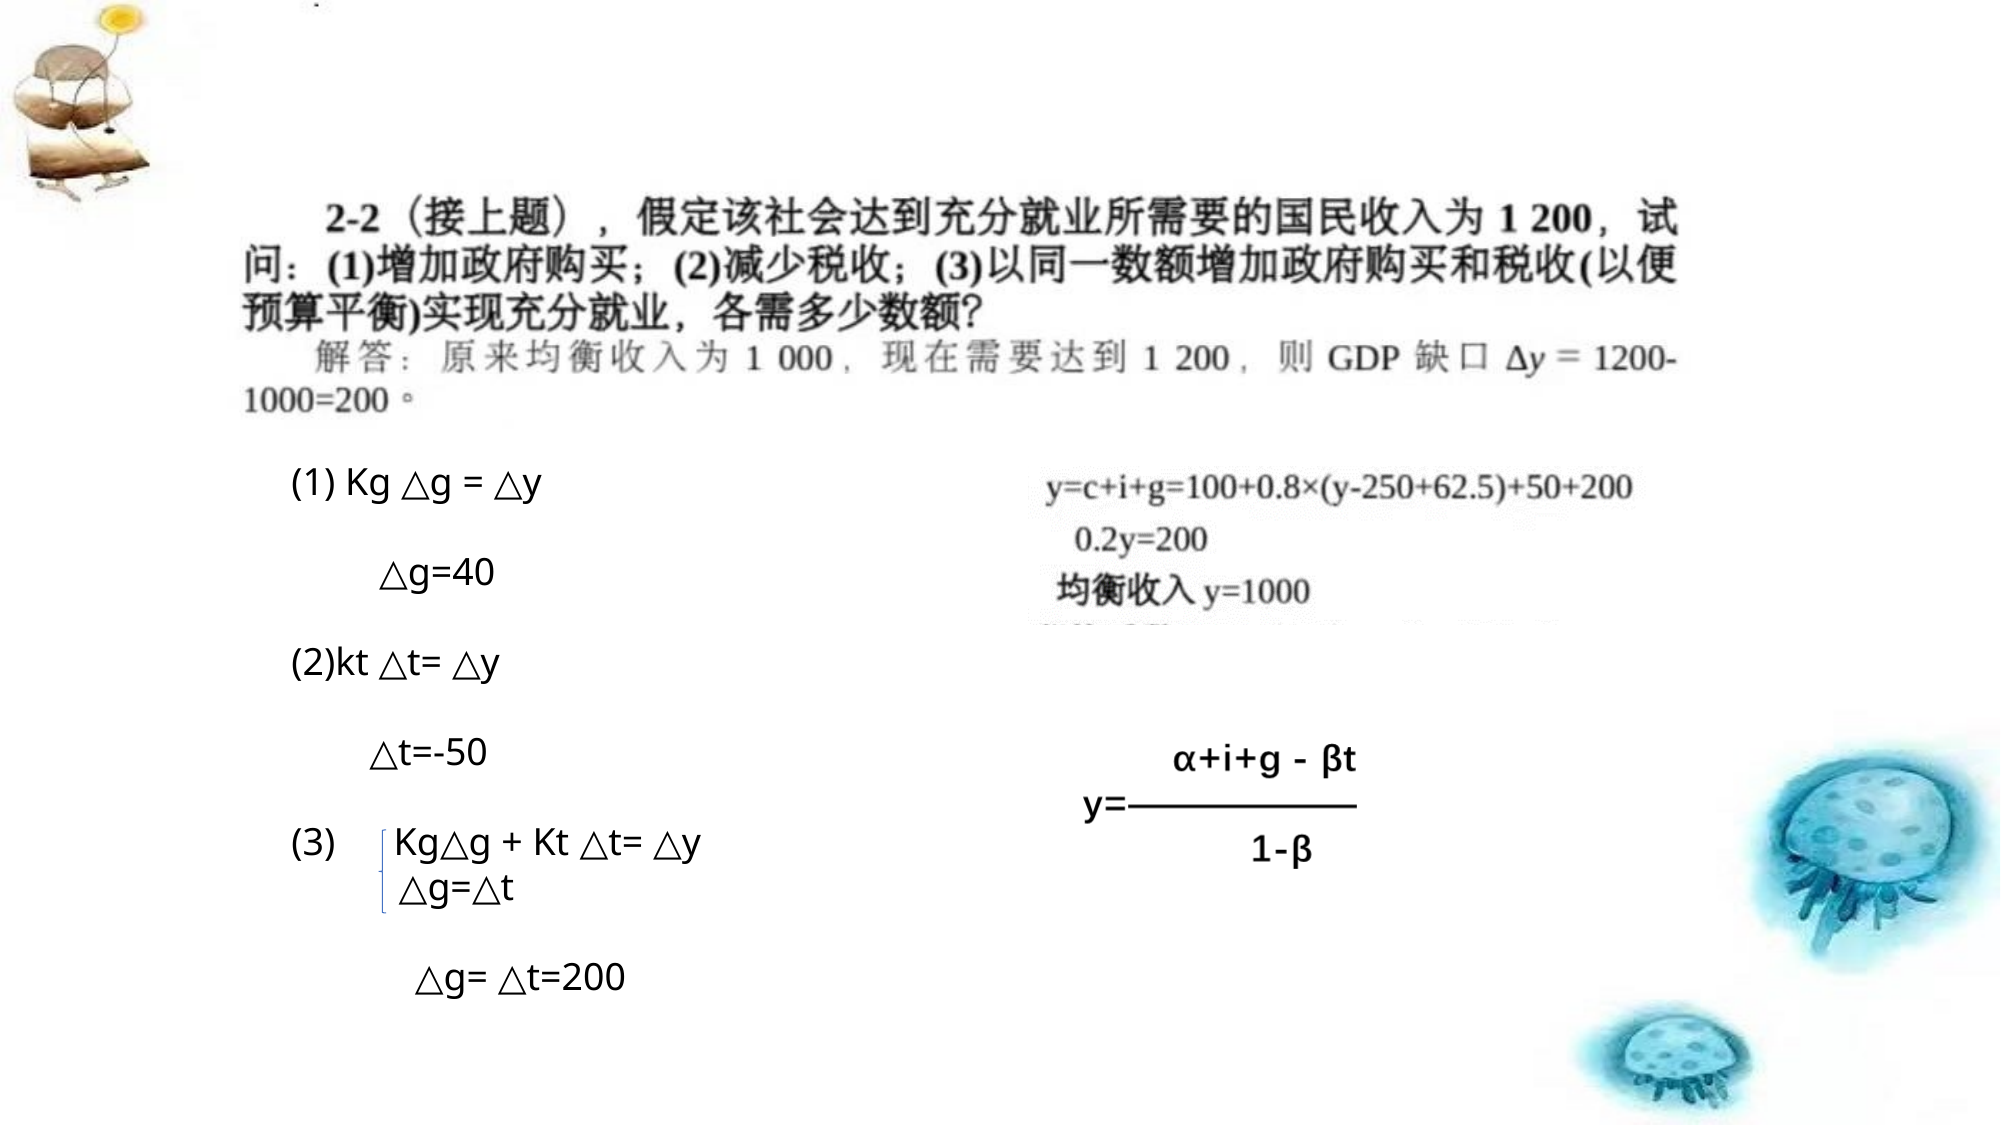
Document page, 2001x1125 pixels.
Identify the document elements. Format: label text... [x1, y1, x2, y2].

text_box [378, 829, 387, 914]
text_box (1) Kg △g = △y △g=40 (2)kt △t= △y △t=-50 (3) Kg△g + Kt △t= △y △g=△t △g= △t=200 [276, 450, 765, 1006]
picture [0, 0, 2001, 1125]
